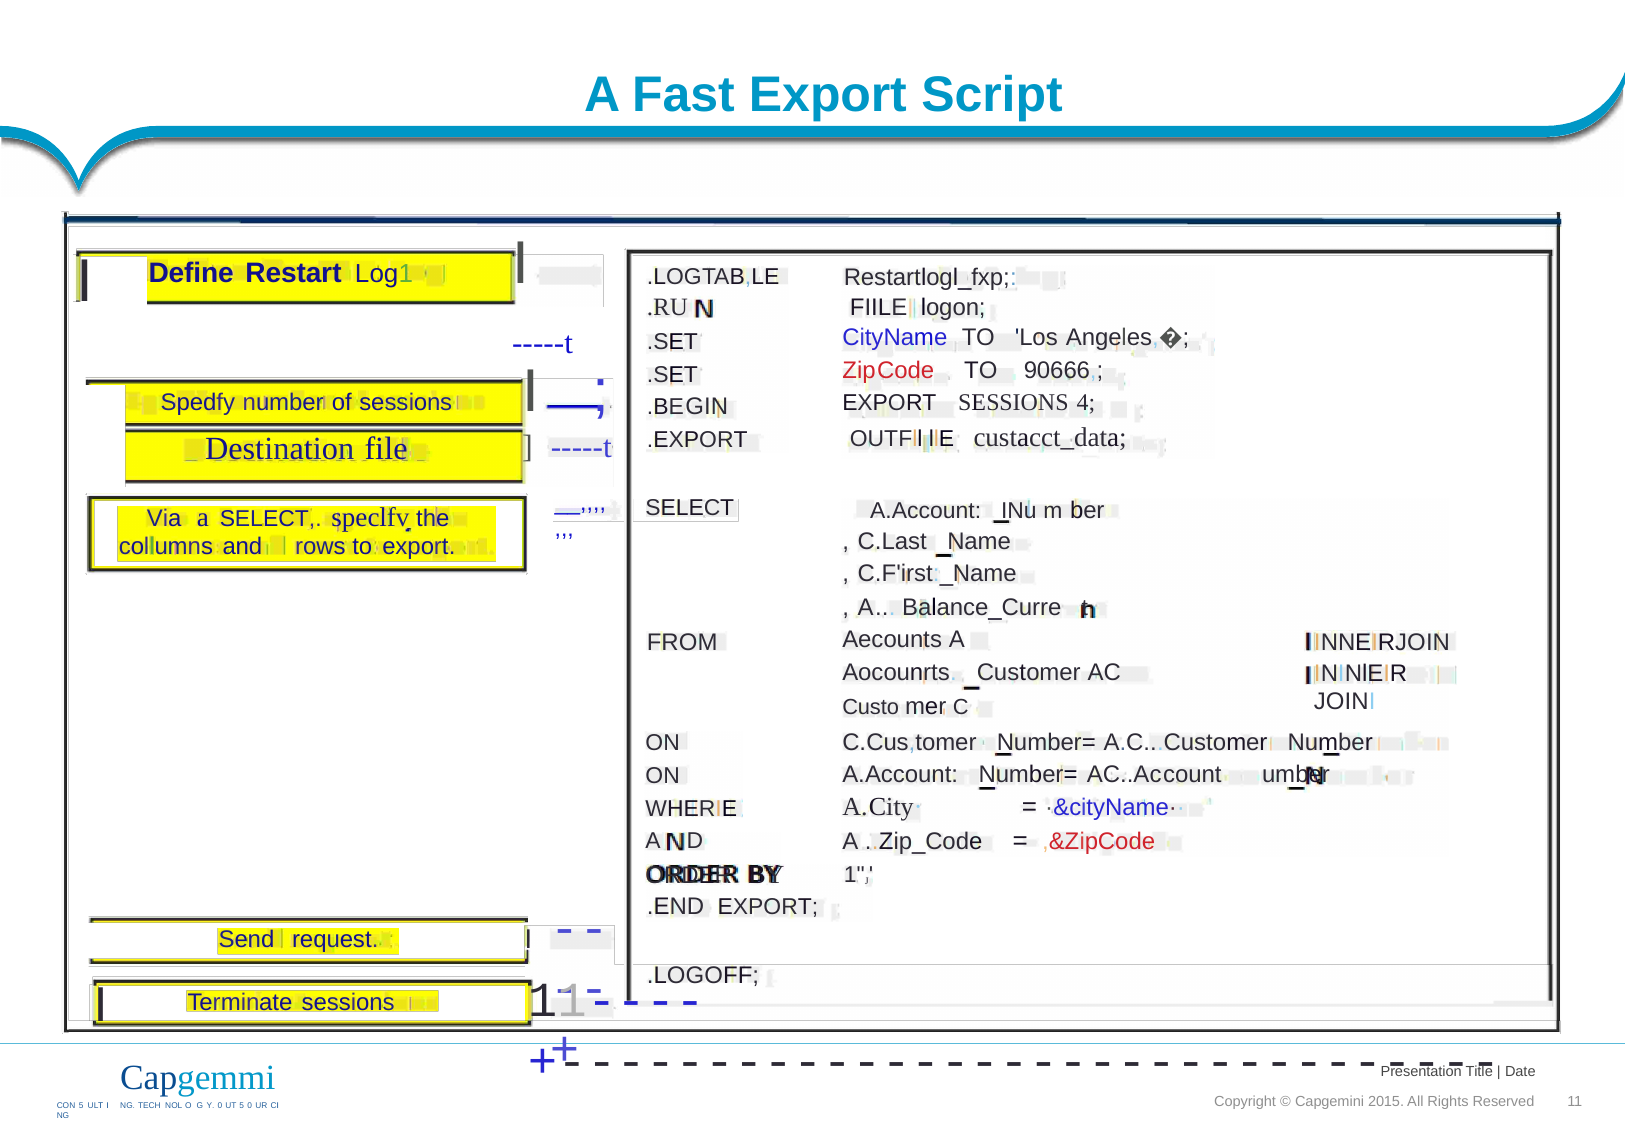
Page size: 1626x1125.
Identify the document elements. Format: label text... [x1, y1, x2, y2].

text_box [61, 211, 1562, 1034]
text_box Presentation Title | Date [1378, 1063, 1541, 1083]
text_box ON ON WHERIE A D ORDER BY .END EXPORT; [643, 729, 844, 924]
text_box Restartlogl_fxp;: FIILE logon; CityName TO 'Los Angeles,�; Zip1Code TO 90666,; EXPORT SESSIONS 4; OUTFll llE custacct_data; [840, 263, 1219, 459]
text_box Copyright © Capgemini 2015. All Rights Reserved 11 [1212, 1093, 1591, 1113]
text_box SELECT [643, 493, 744, 522]
text_box rows to export. [293, 532, 502, 561]
text_box I -----t [510, 231, 615, 296]
text_box A.Account: INu m ber , C.Last Name , C.F'irst:_Name , A... Balance_Curre t Aecounts A Aocounrts. Customer AC Custo mer C [840, 496, 1156, 725]
text_box Fast Export Script [630, 68, 1073, 123]
text_box INNEIRJOIN ININlEIR JOINI [1311, 628, 1462, 691]
text_box Define Restart Log1 [146, 256, 452, 290]
text_box A ..Zip_Code = ,&ZipCode 1"J' [840, 826, 1189, 892]
text_box Spedfy number of sessions Destination file [124, 389, 489, 470]
text_box .LOGTAB,LE .RU .SET .SET .BE1GIN .EXPORT [644, 263, 794, 458]
text_box I [522, 946, 533, 970]
text_box I [91, 979, 107, 1032]
text_box [0, 1043, 1625, 1125]
text_box FROM [644, 628, 732, 657]
text_box [0, 0, 1625, 178]
text_box 11----+-------------------------------- [525, 977, 1563, 1039]
text_box Via a SELECT,. speclfv the [144, 501, 474, 534]
text_box A.1City· [840, 792, 928, 823]
text_box .LOGOFF; [644, 961, 779, 977]
text_box I [522, 923, 535, 956]
text_box Capgemmi CON 5 ULT I NG. TECH NOL O G Y. 0 UT 5 0 UR CI NG [54, 1058, 289, 1115]
text_box request. [290, 926, 404, 955]
text_box [0, 72, 1625, 191]
text_box C.Cus,tomer Number= A.C...Customer Number A.Account: Number= AC..Ac1count umber [840, 728, 1454, 791]
text_box A [582, 68, 630, 123]
text_box collumns and [116, 532, 290, 561]
text_box I [74, 249, 91, 315]
text_box Send [216, 926, 287, 955]
text_box ----+ [548, 904, 625, 966]
text_box = ·&cityName·· [1019, 791, 1218, 823]
text_box ; -----t __,,,,,,, [546, 359, 626, 522]
text_box Terminate sessions [185, 988, 444, 1017]
text_box [1, 88, 1624, 197]
text_box I ] [519, 359, 537, 470]
